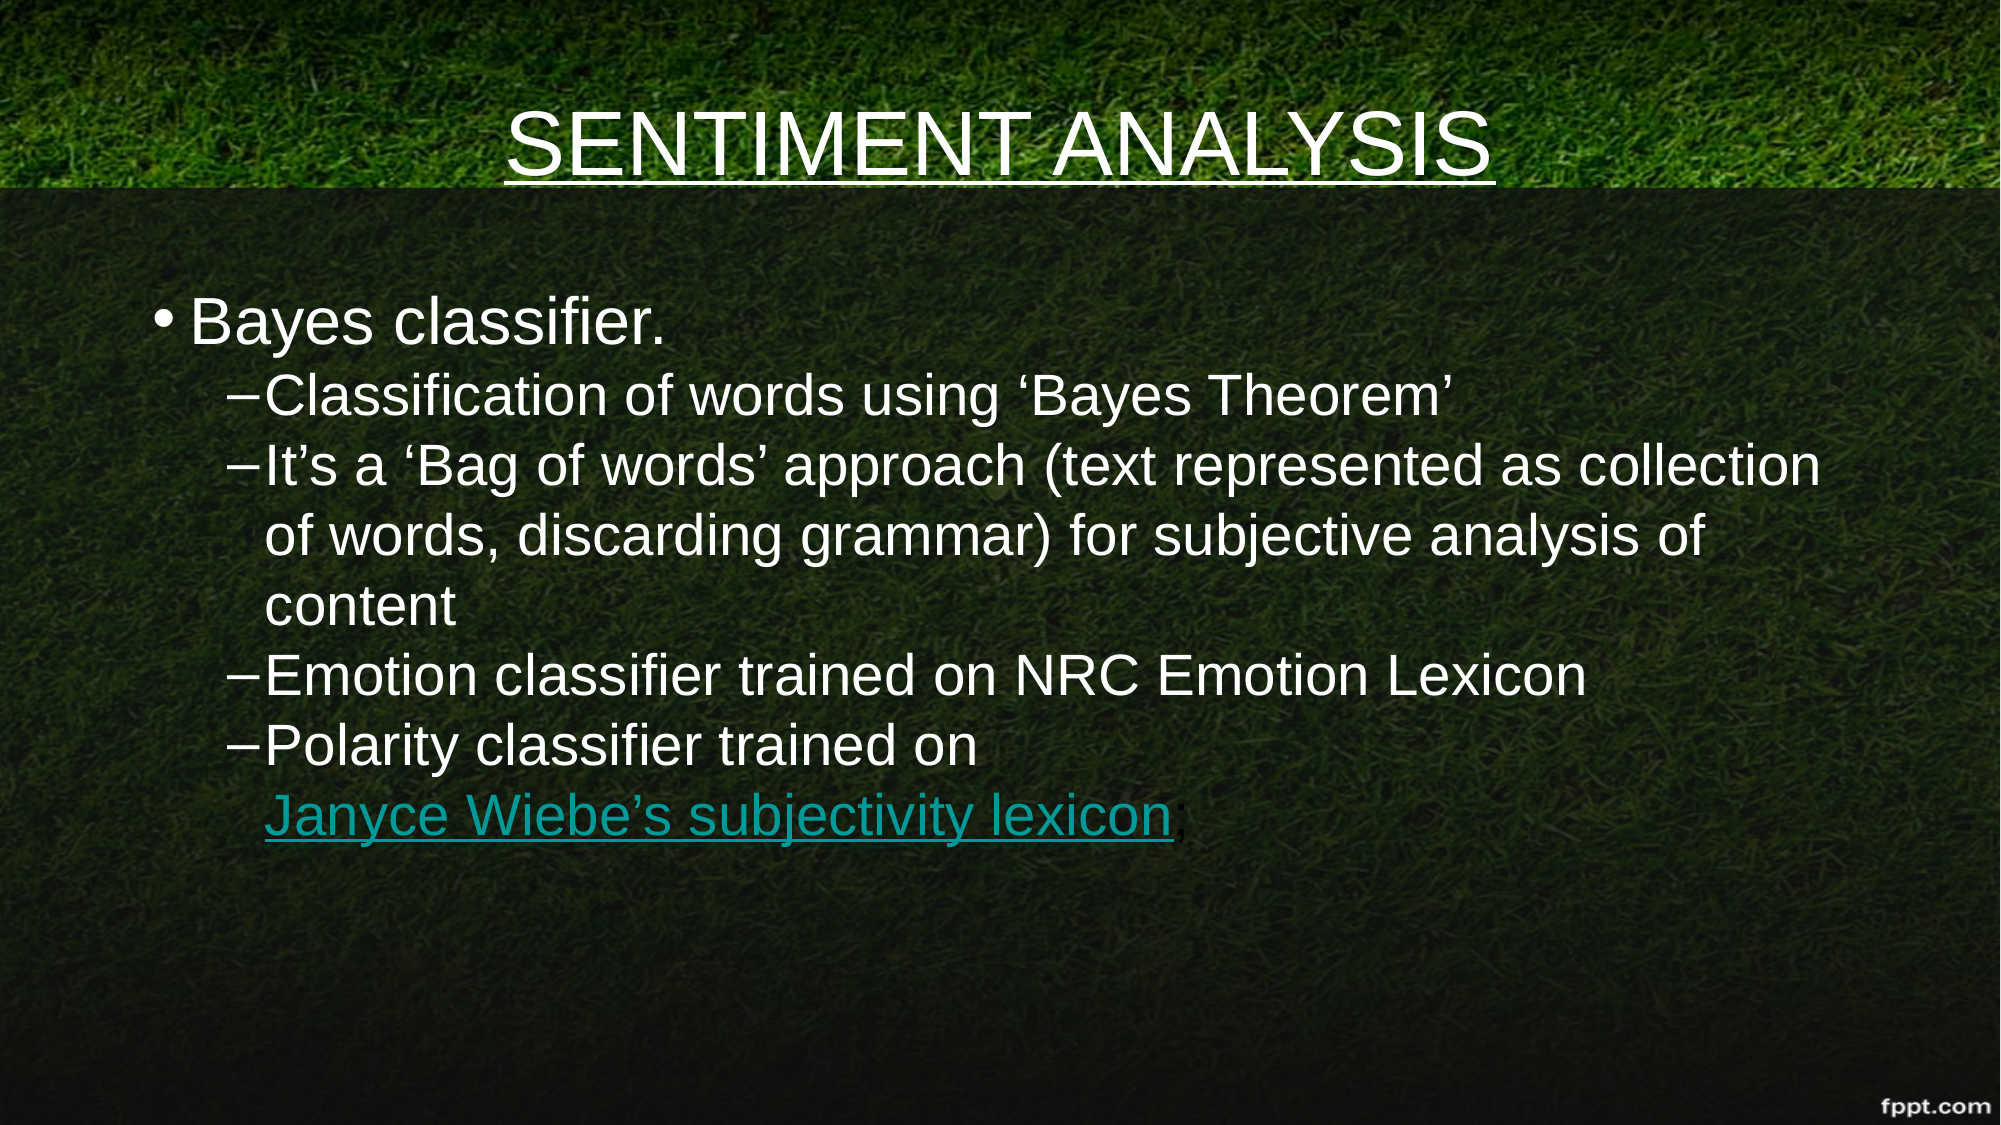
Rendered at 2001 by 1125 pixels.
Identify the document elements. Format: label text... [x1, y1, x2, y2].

title SENTIMENT ANALYSIS [99, 45, 1900, 233]
list Bayes classifier. Classification of words using ‘Bayes Theorem’ It’s a ‘Bag of words’ approach (text represented as collection of words, discarding grammar) for subjective analysis of content Emotion classifier trained on NRC Emotion Lexicon Polarity classifier trained on Janyce Wiebe’s subjectivity lexicon; [99, 262, 1900, 1005]
picture [0, 0, 2001, 1125]
